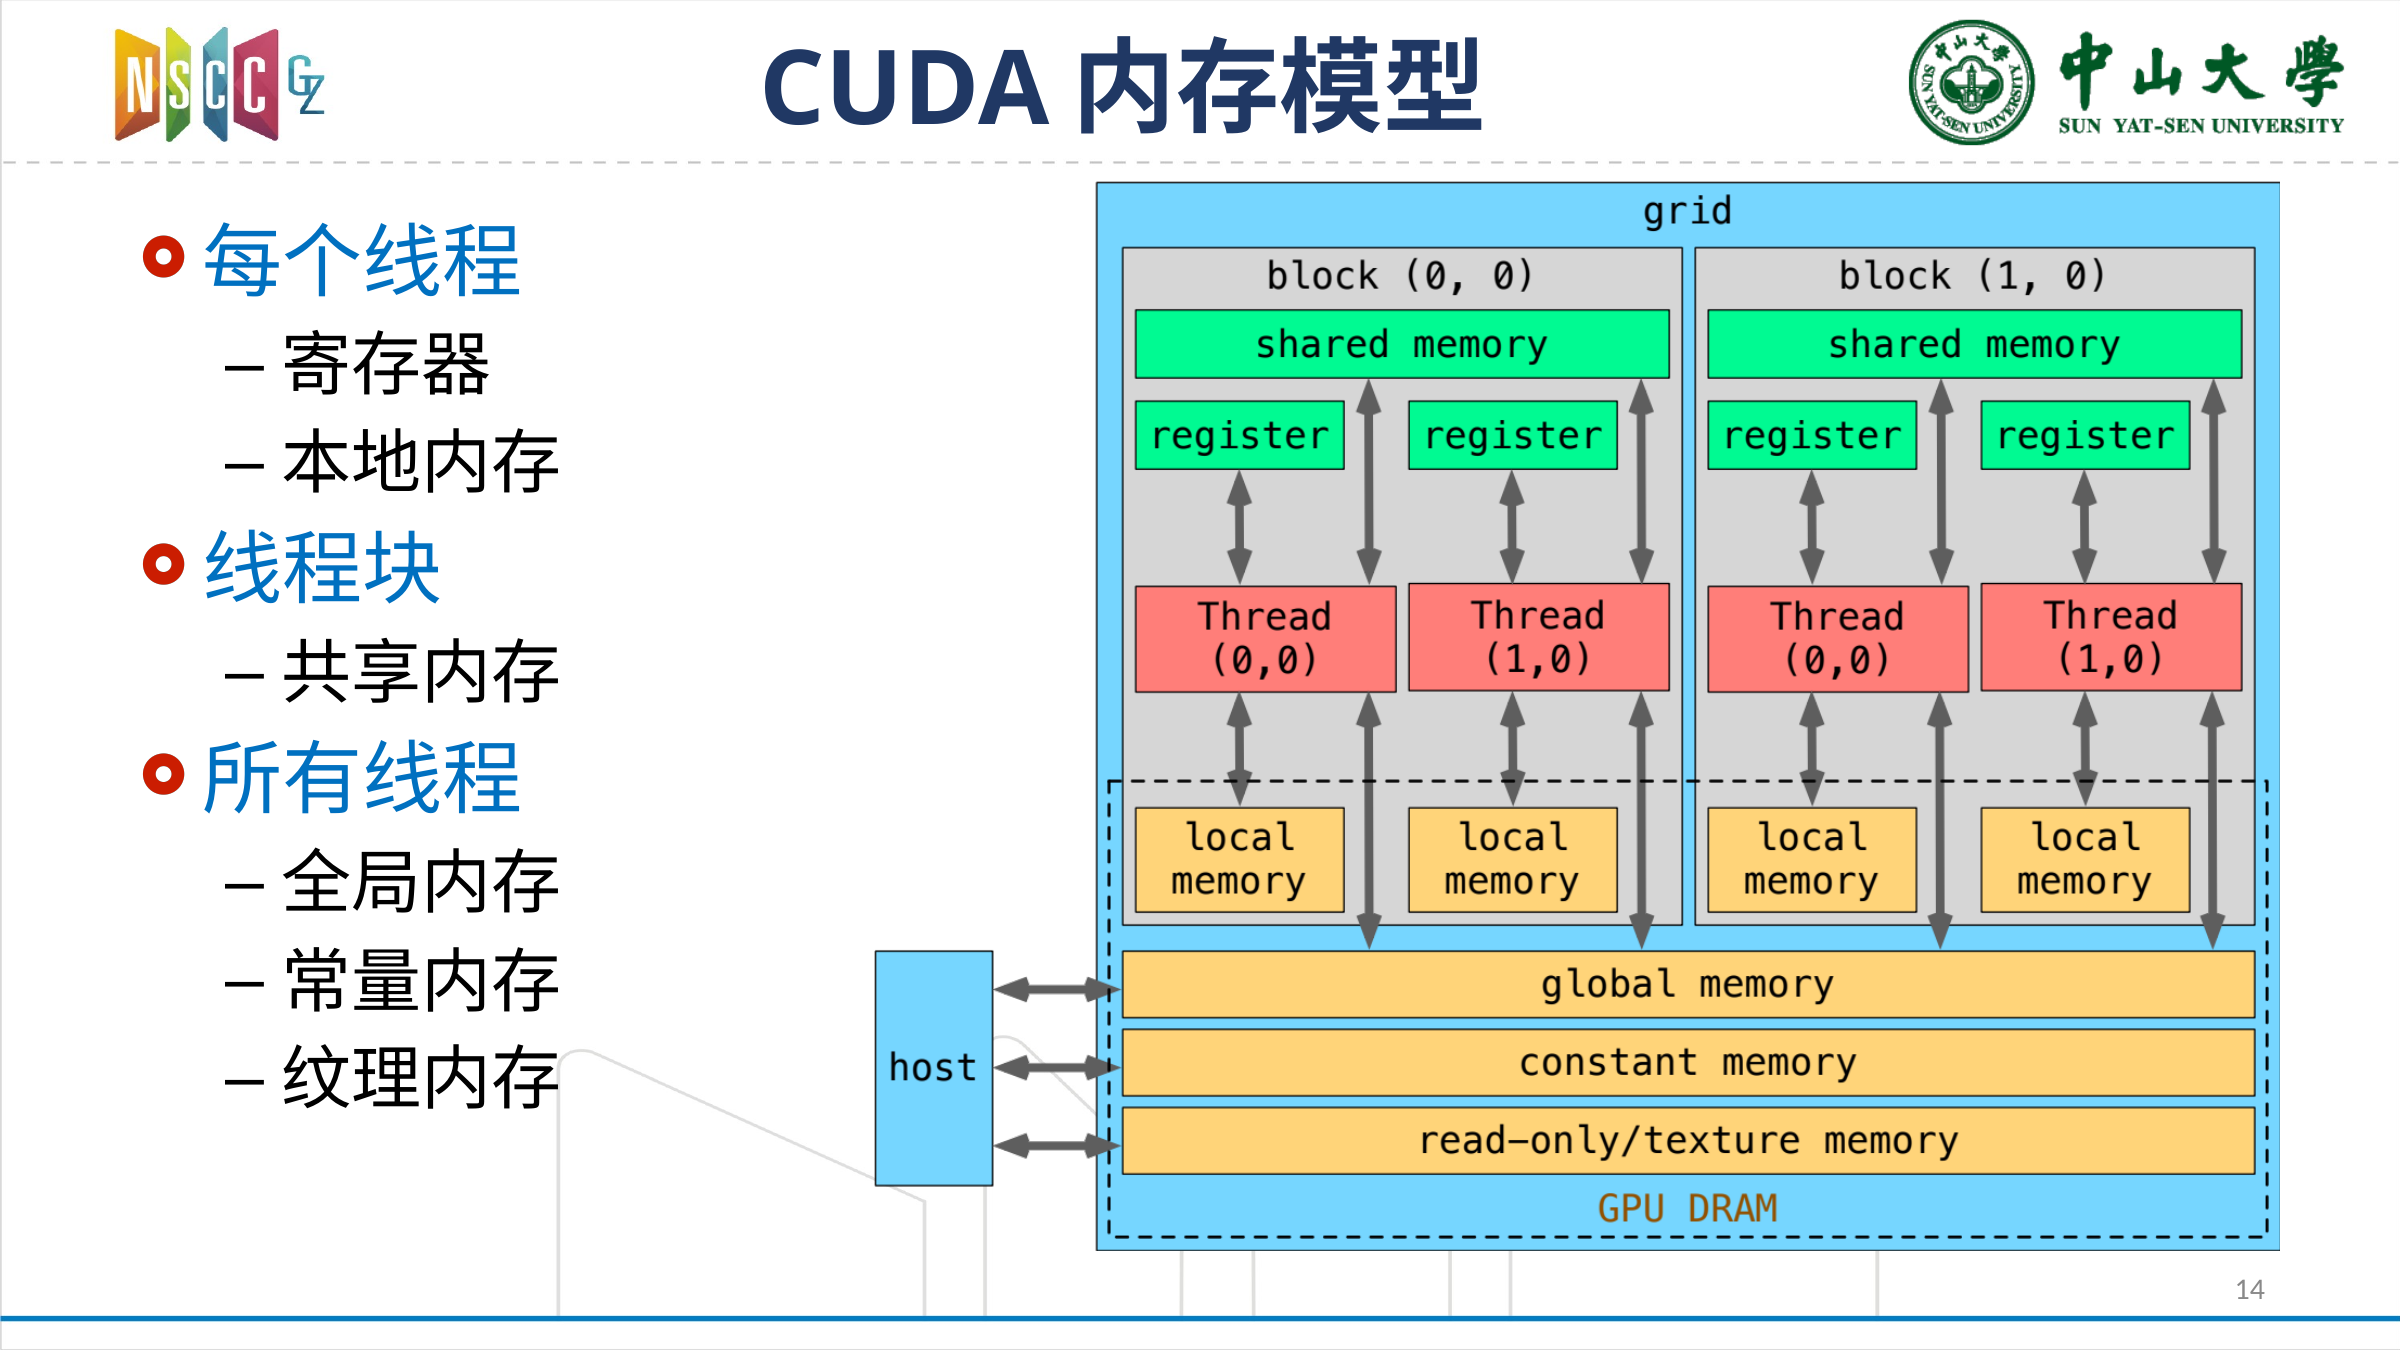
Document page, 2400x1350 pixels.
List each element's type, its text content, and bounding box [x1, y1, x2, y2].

slide_number 14 [1719, 1258, 2280, 1324]
picture [0, 0, 2400, 1350]
list 每个线程 寄存器 本地内存 线程块 共享内存 所有线程 全局内存 常量内存 纹理内存 [120, 202, 866, 1206]
title CUDA内存模型 [349, 13, 1897, 153]
